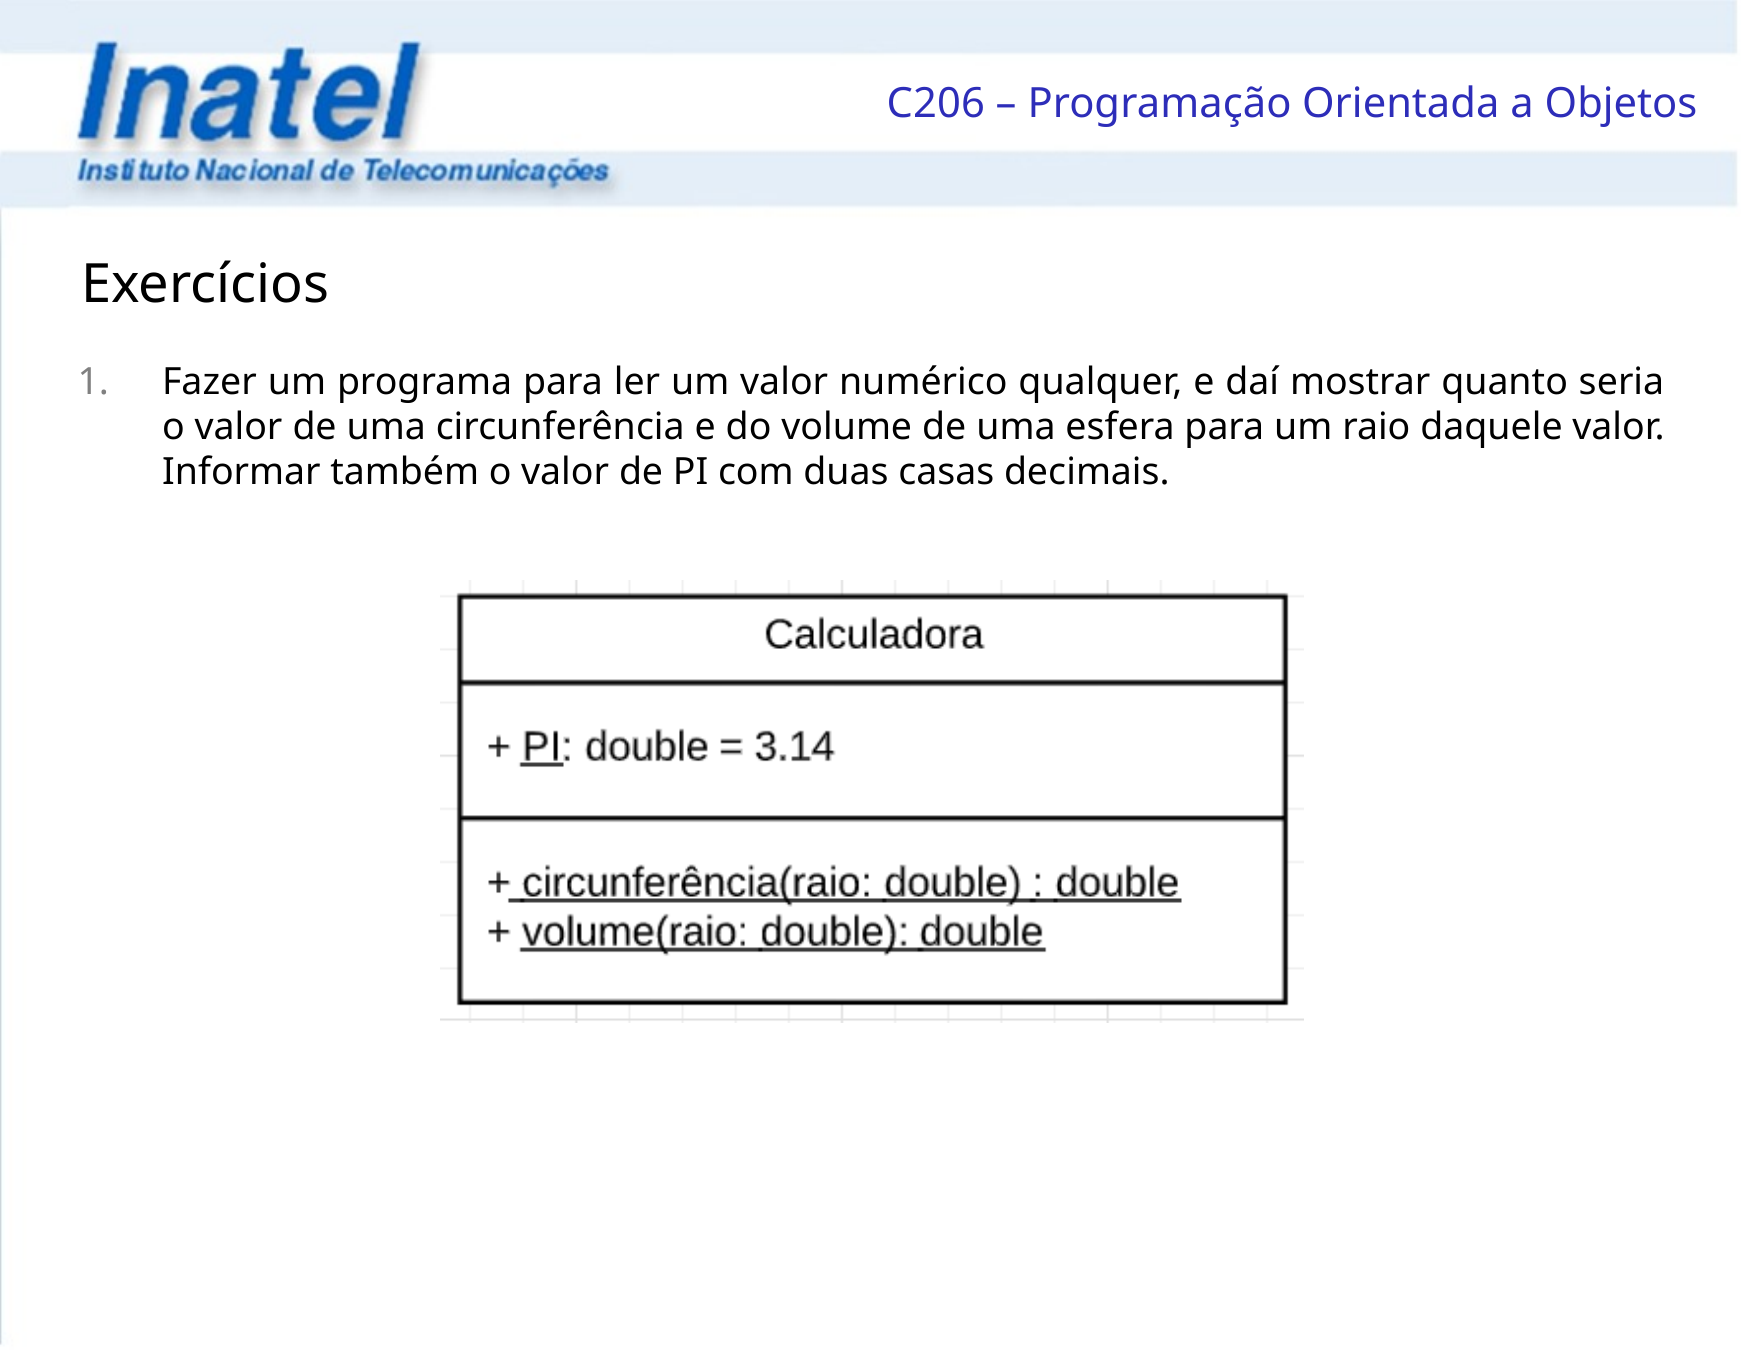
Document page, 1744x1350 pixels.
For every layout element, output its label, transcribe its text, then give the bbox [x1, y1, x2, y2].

text_box Exercícios [81, 237, 1663, 325]
text_box Fazer um programa para ler um valor numérico qualquer, e daí mostrar quanto seria o valor de uma circunferência e do volume de uma esfera para um raio daquele valor. Informar também o valor de PI com duas casas decimais. [63, 349, 1681, 499]
picture [0, 0, 1744, 1350]
